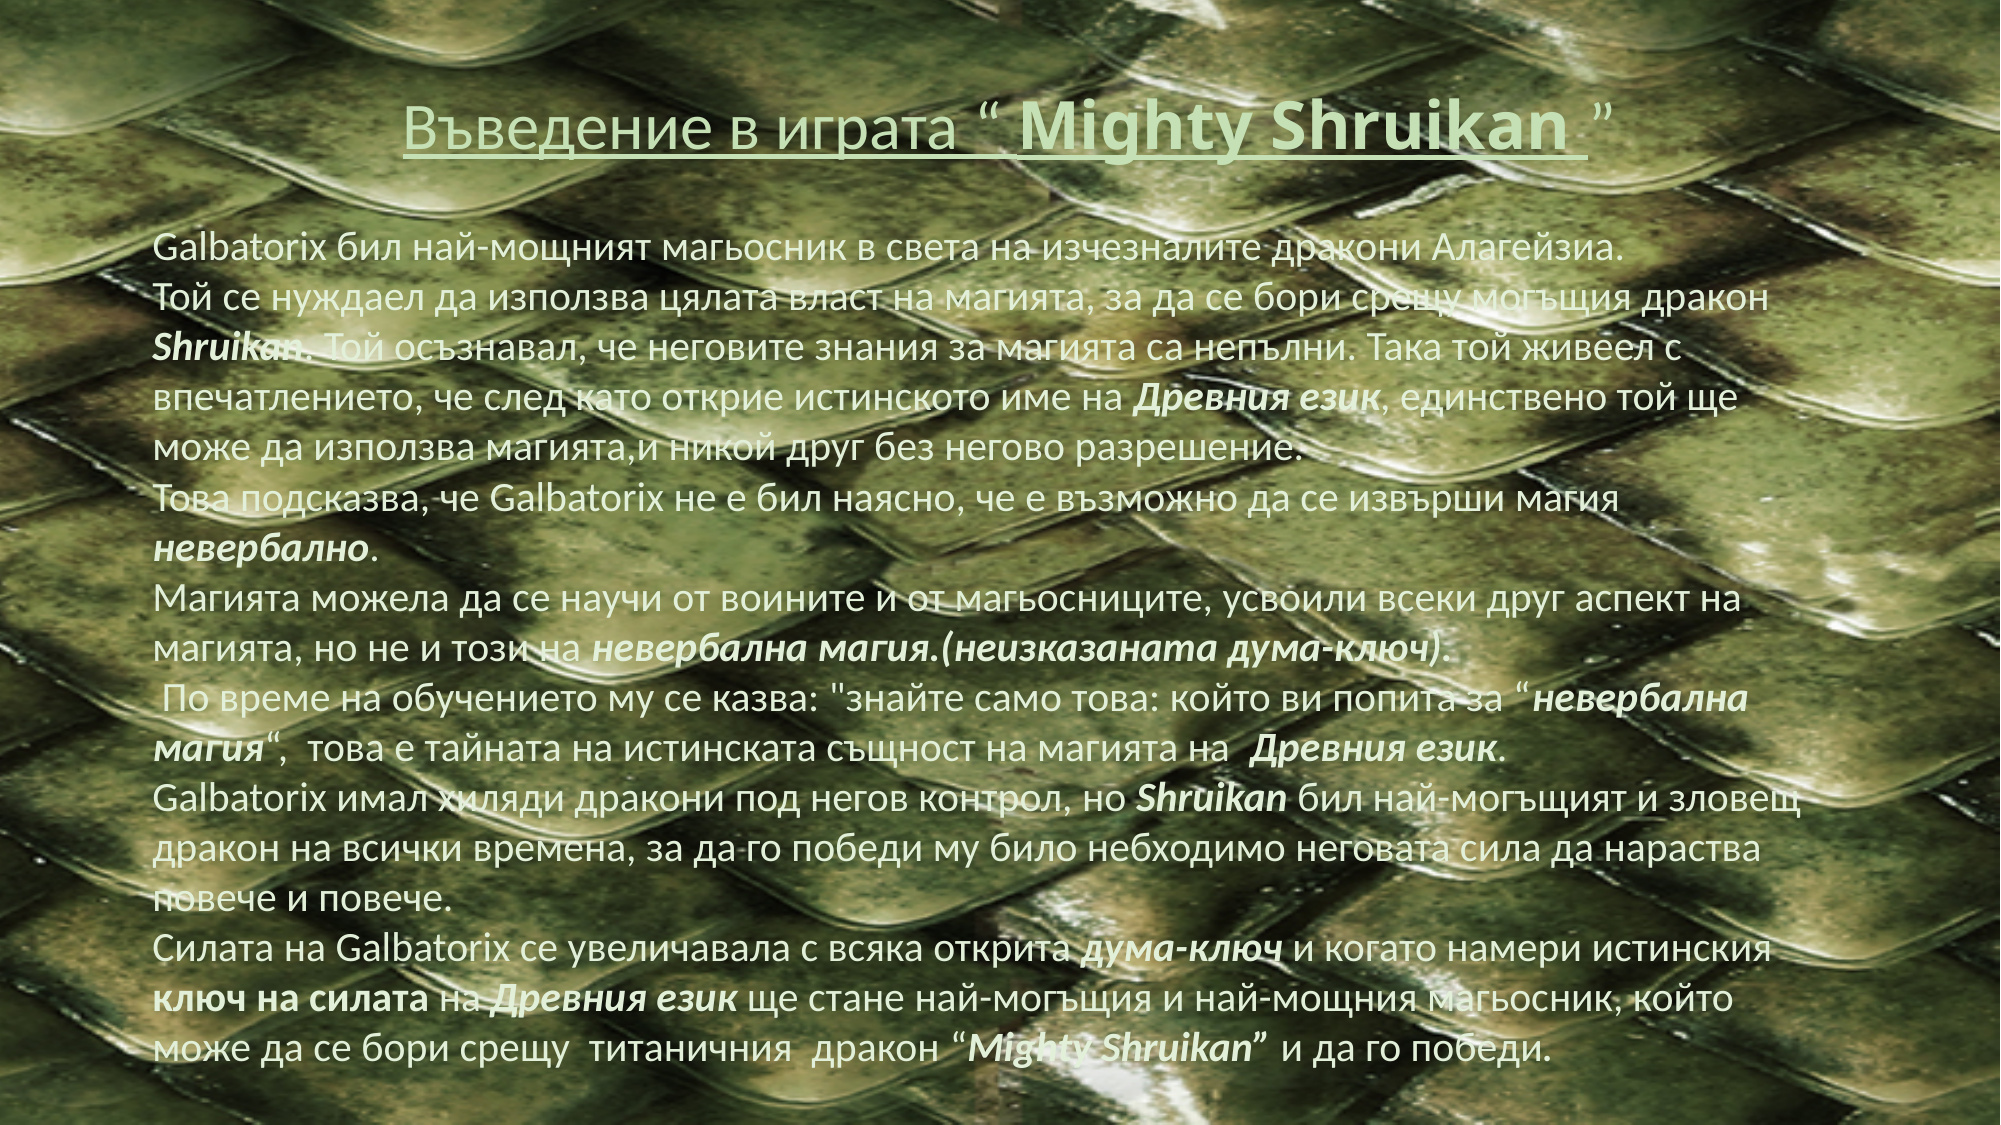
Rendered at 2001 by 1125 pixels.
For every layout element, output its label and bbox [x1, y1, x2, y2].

list [0, 0, 2000, 1125]
